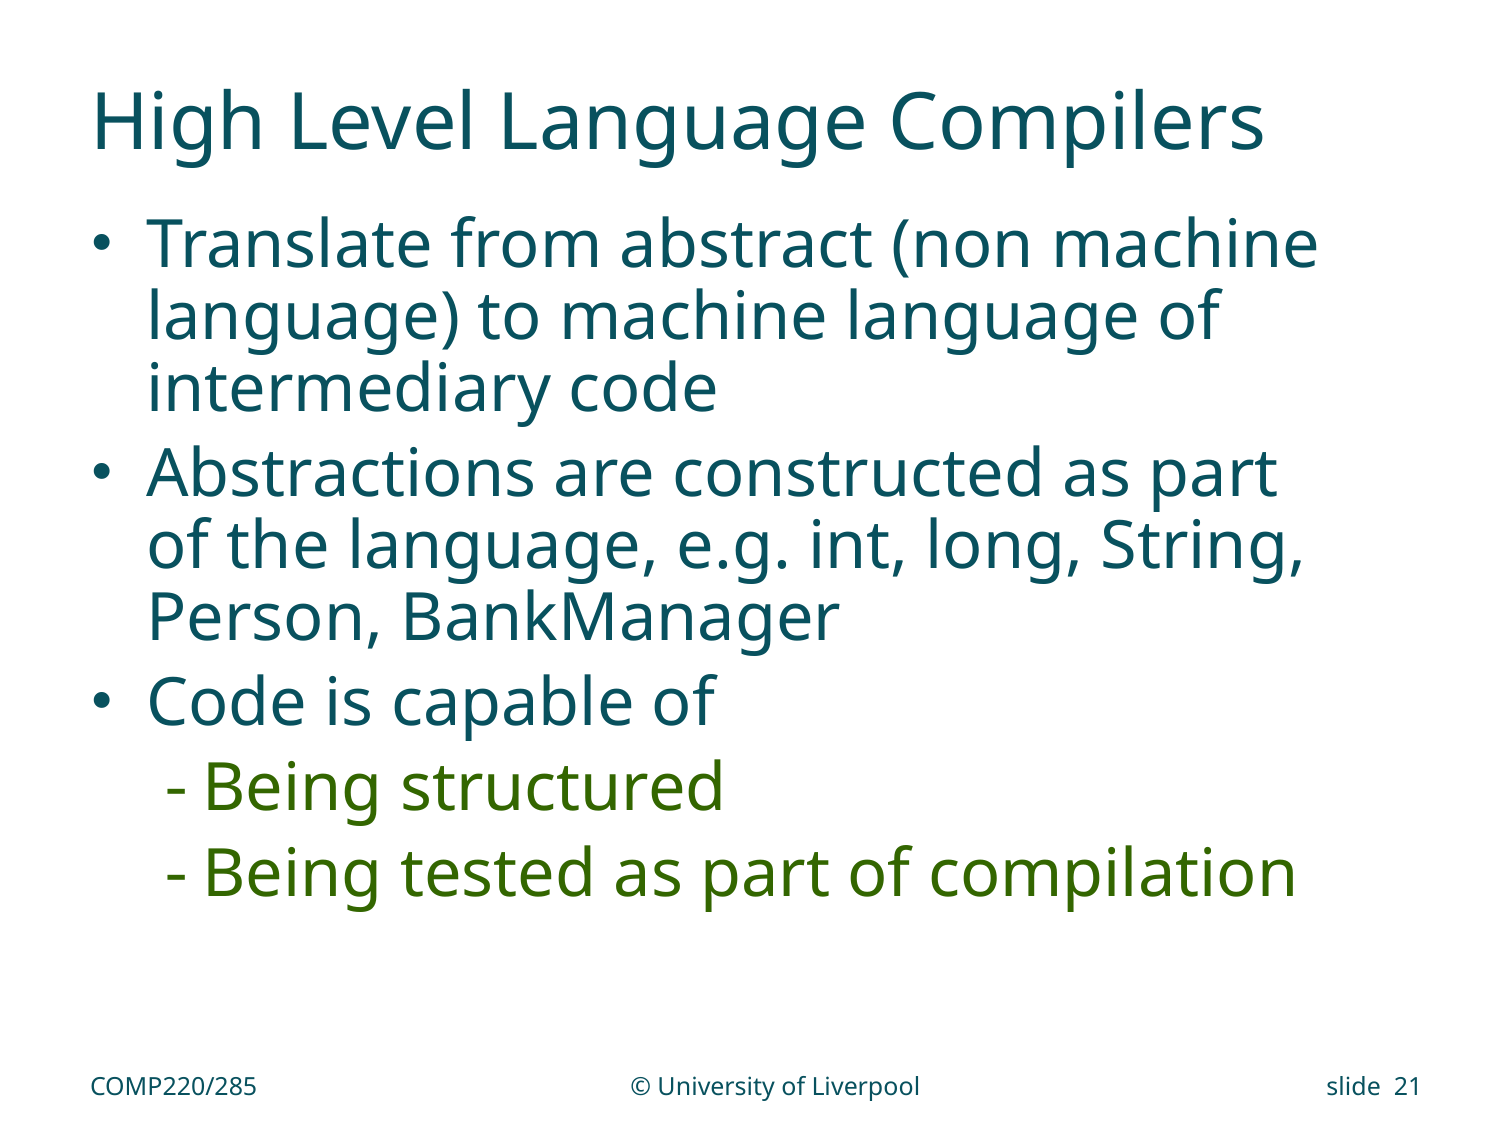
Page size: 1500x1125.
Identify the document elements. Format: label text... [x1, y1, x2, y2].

slide_number slide 21 [1212, 1062, 1438, 1113]
list Translate from abstract (non machine language) to machine language of intermediary code Abstractions are constructed as part of the language, e.g. int, long, String, Person, BankManager Code is capable of Being structured Being tested as part of compilation [75, 202, 1363, 953]
footer COMP220/285 [74, 1062, 575, 1125]
slide_number © University of Liverpool [600, 1062, 951, 1125]
title High Level Language Compilers [75, 64, 1425, 173]
